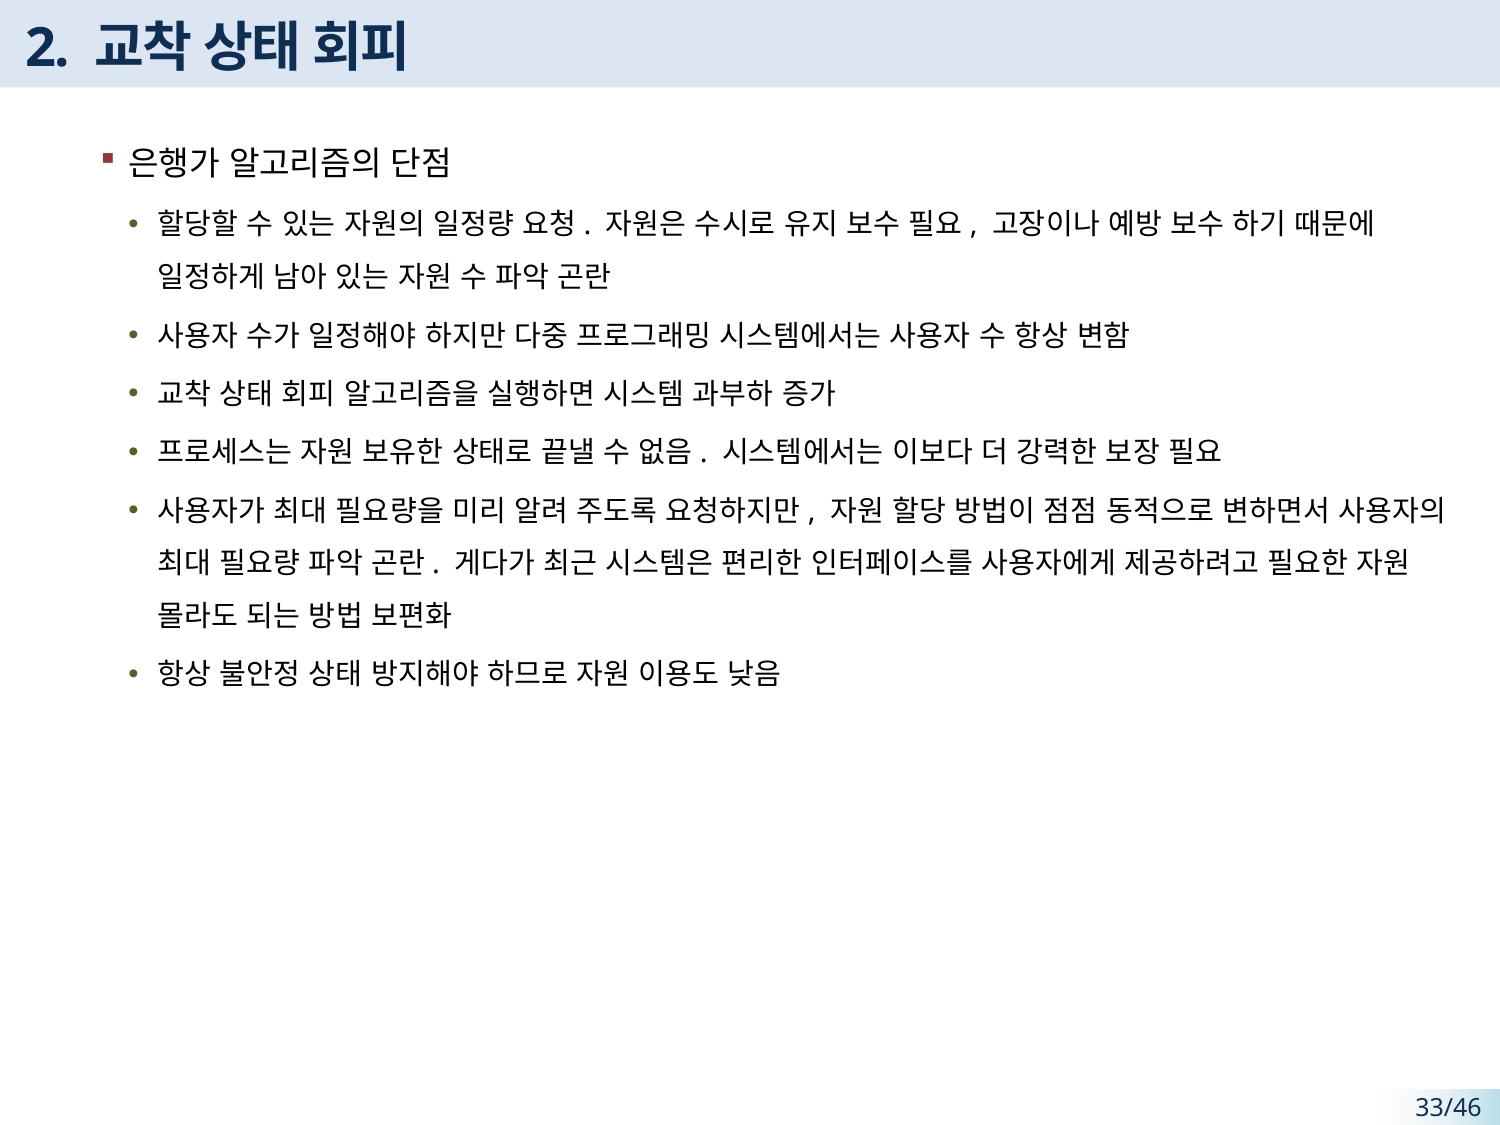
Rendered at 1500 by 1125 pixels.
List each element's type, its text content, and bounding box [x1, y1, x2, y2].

title 2. 교착 상태 회피 [10, 5, 1467, 84]
list 은행가 알고리즘의 단점 할당할 수 있는 자원의 일정량 요청. 자원은 수시로 유지 보수 필요, 고장이나 예방 보수 하기 때문에 일정하게 남아 있는 자원 수 파악 곤란 사용자 수가 일정해야 하지만 다중 프로그래밍 시스템에서는 사용자 수 항상 변함 교착 상태 회피 알고리즘을 실행하면 시스템 과부하 증가 프로세스는 자원 보유한 상태로 끝낼 수 없음. 시스템에서는 이보다 더 강력한 보장 필요 사용자가 최대 필요량을 미리 알려 주도록 요청하지만, 자원 할당 방법이 점점 동적으로 변하면서 사용자의 최대 필요량 파악 곤란. 게다가 최근 시스템은 편리한 인터페이스를 사용자에게 제공하려고 필요한 자원 몰라도 되는 방법 보편화 항상 불안정 상태 방지해야 하므로 자원 이용도 낮음 [10, 126, 1481, 1057]
